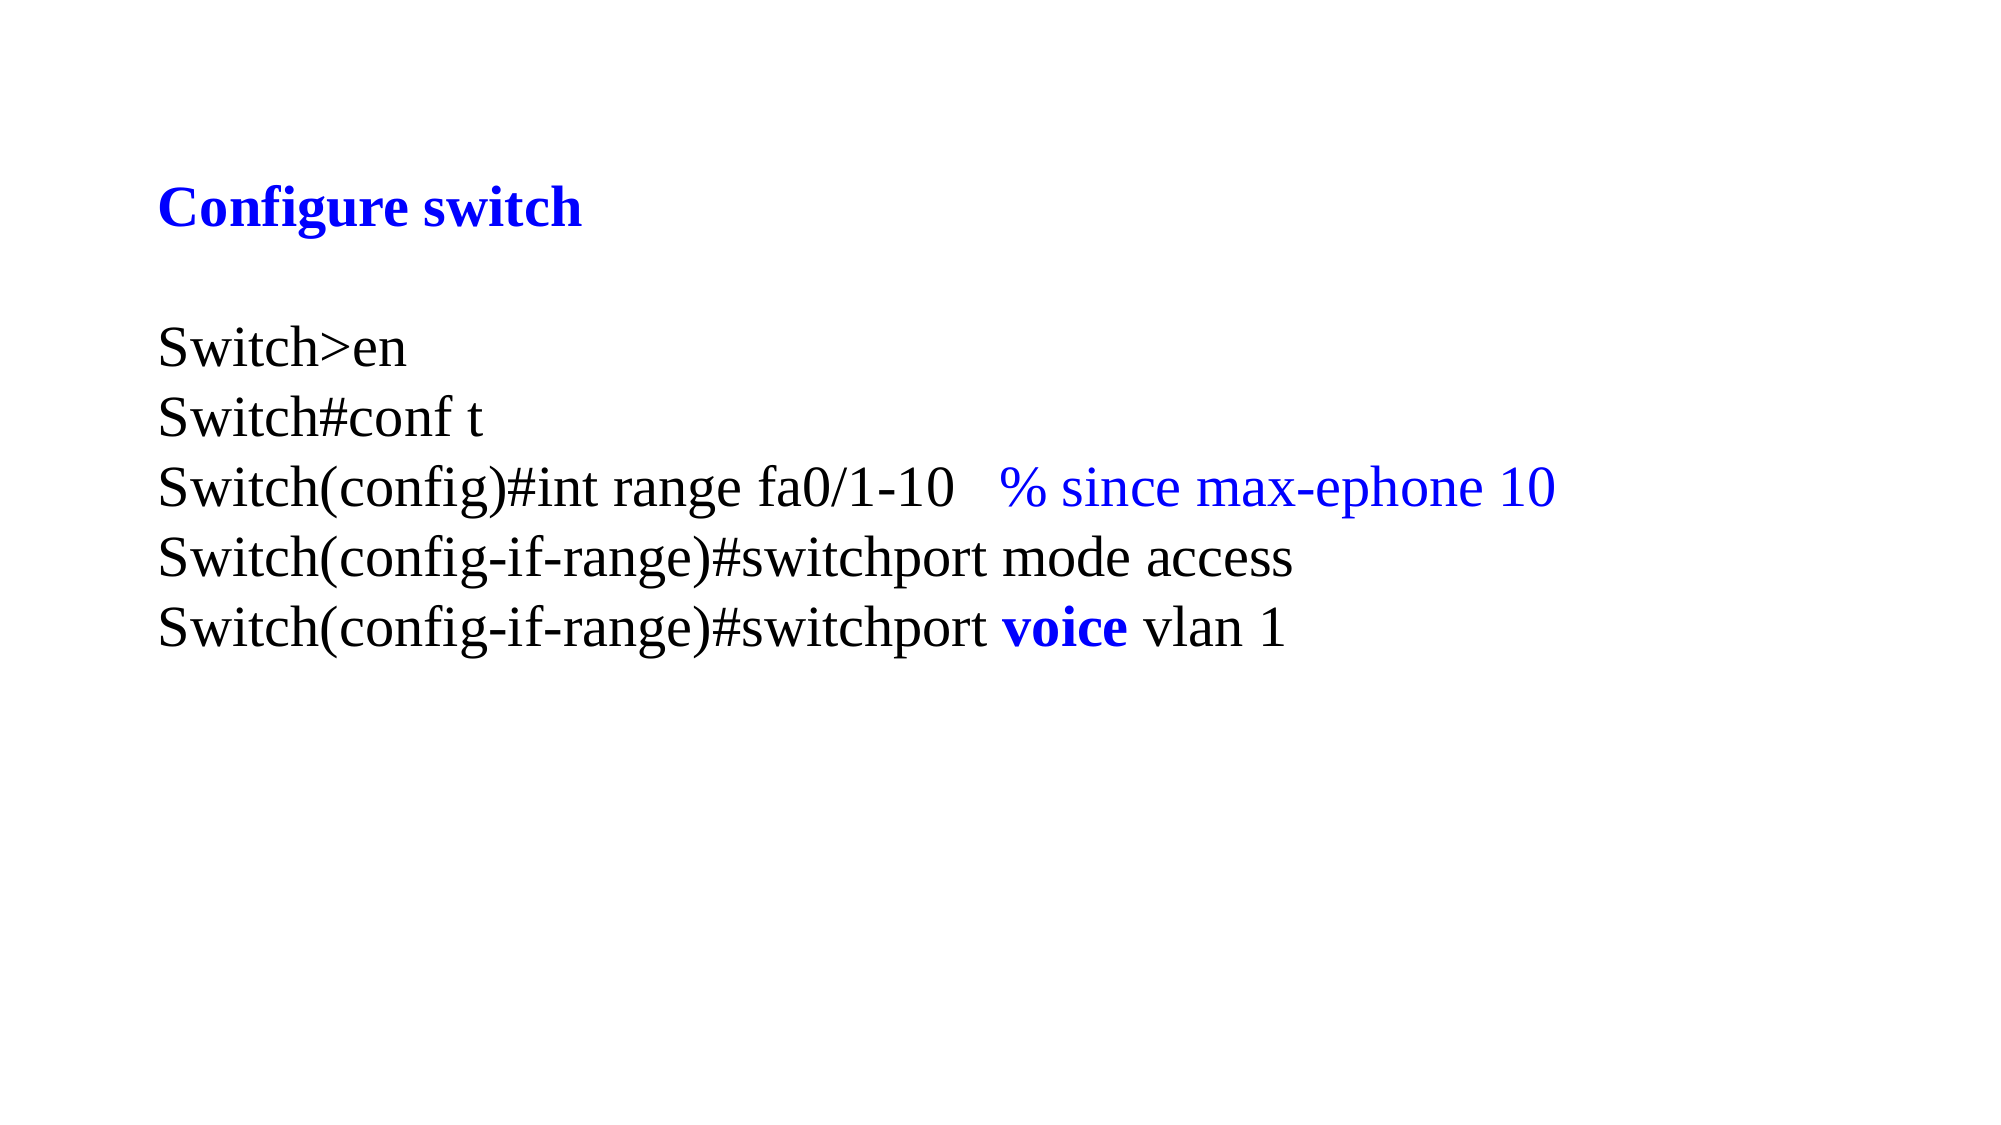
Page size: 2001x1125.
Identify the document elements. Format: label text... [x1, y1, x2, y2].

text_box Configure switch Switch>en Switch#conf t Switch(config)#int range fa0/1-10 % since max-ephone 10 Switch(config-if-range)#switchport mode access Switch(config-if-range)#switchport voice vlan 1 [143, 160, 1868, 666]
